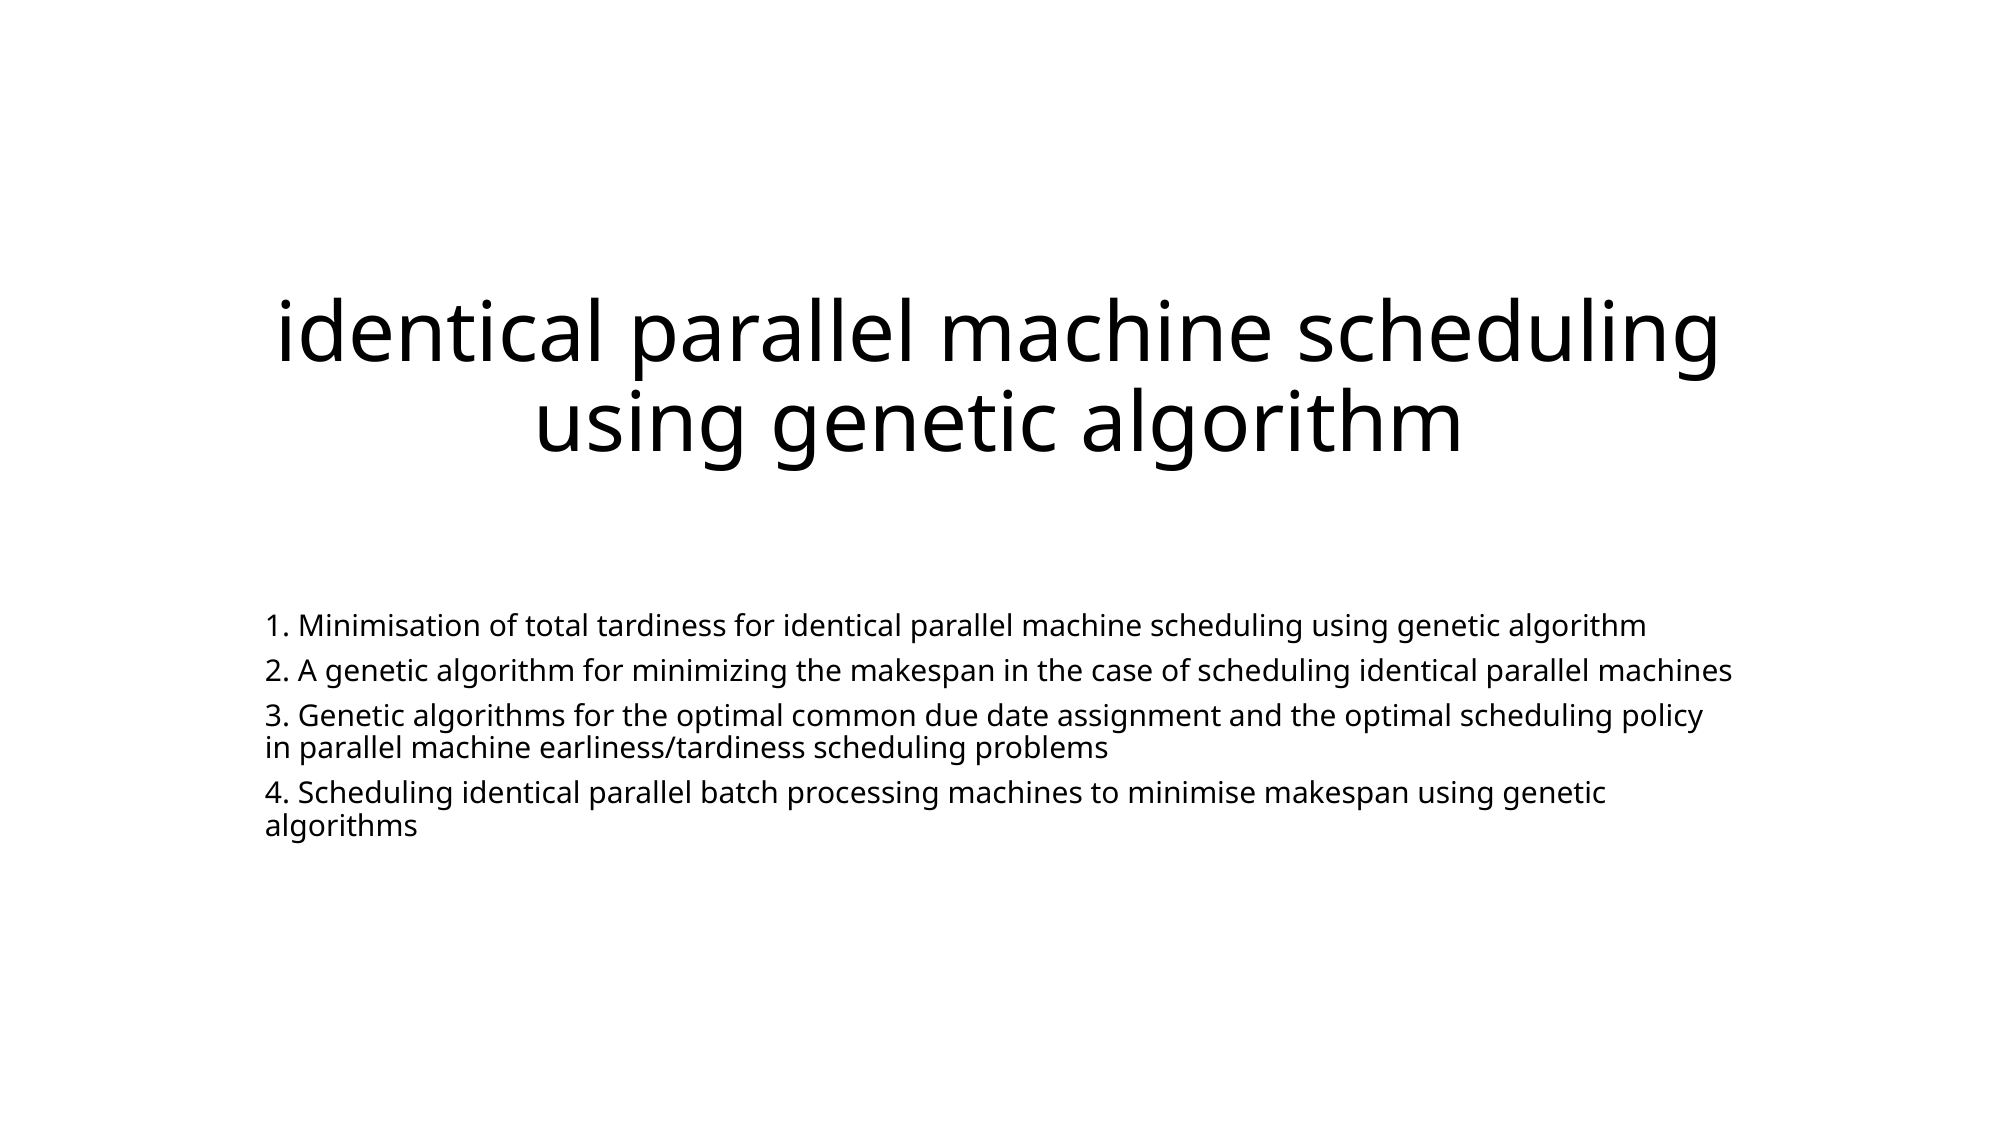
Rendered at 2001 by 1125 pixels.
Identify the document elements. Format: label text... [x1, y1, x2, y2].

subtitle 1. Minimisation of total tardiness for identical parallel machine scheduling using genetic algorithm 2. A genetic algorithm for minimizing the makespan in the case of scheduling identical parallel machines 3. Genetic algorithms for the optimal common due date assignment and the optimal scheduling policy in parallel machine earliness/tardiness scheduling problems 4. Scheduling identical parallel batch processing machines to minimise makespan using genetic algorithms [249, 590, 1750, 863]
title identical parallel machine scheduling using genetic algorithm [249, 184, 1750, 576]
